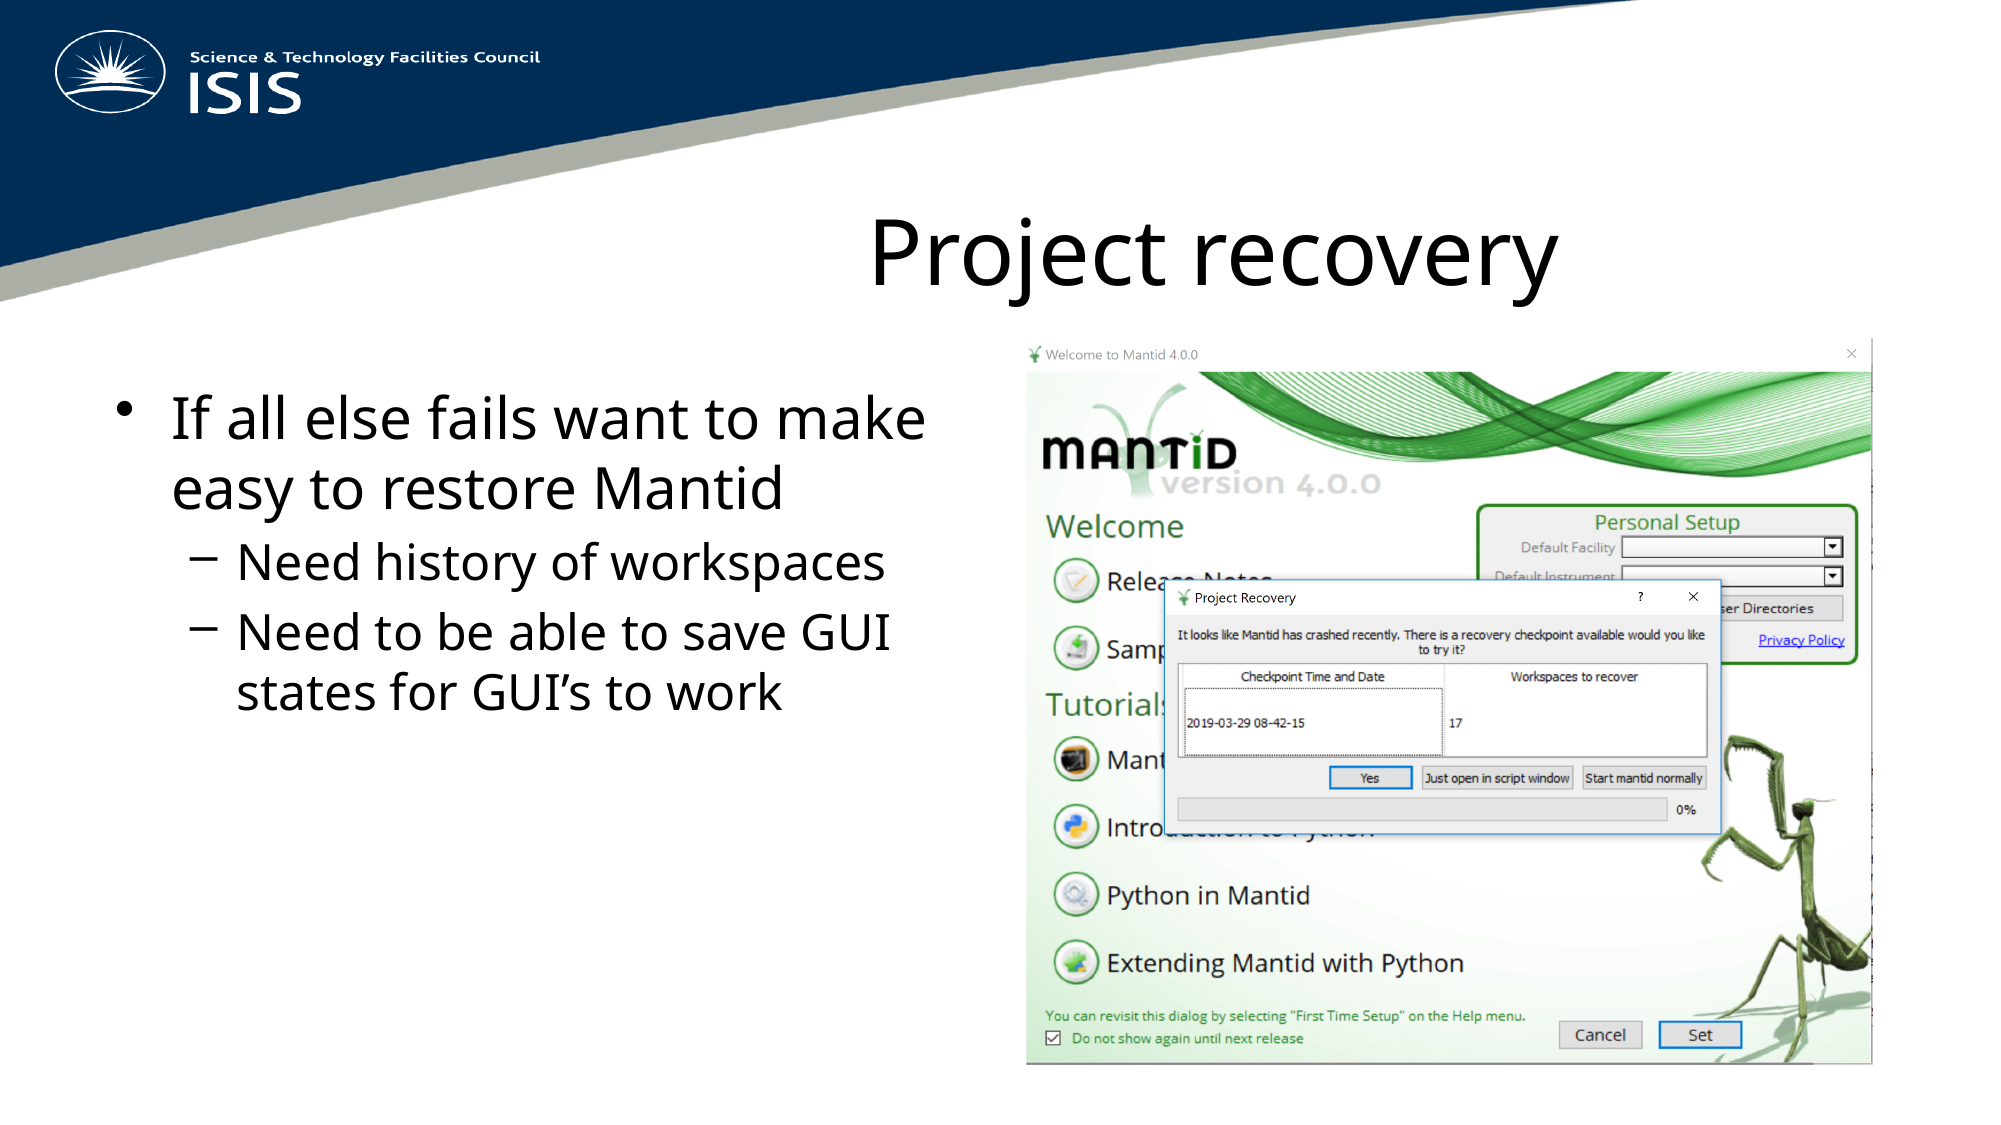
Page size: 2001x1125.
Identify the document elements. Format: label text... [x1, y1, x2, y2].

picture [0, 0, 2000, 302]
title Project recovery [527, 148, 1900, 349]
list If all else fails want to make easy to restore Mantid Need history of workspaces Need to be able to save GUI states for GUI’s to work [99, 373, 945, 1005]
picture [1026, 338, 1873, 1065]
